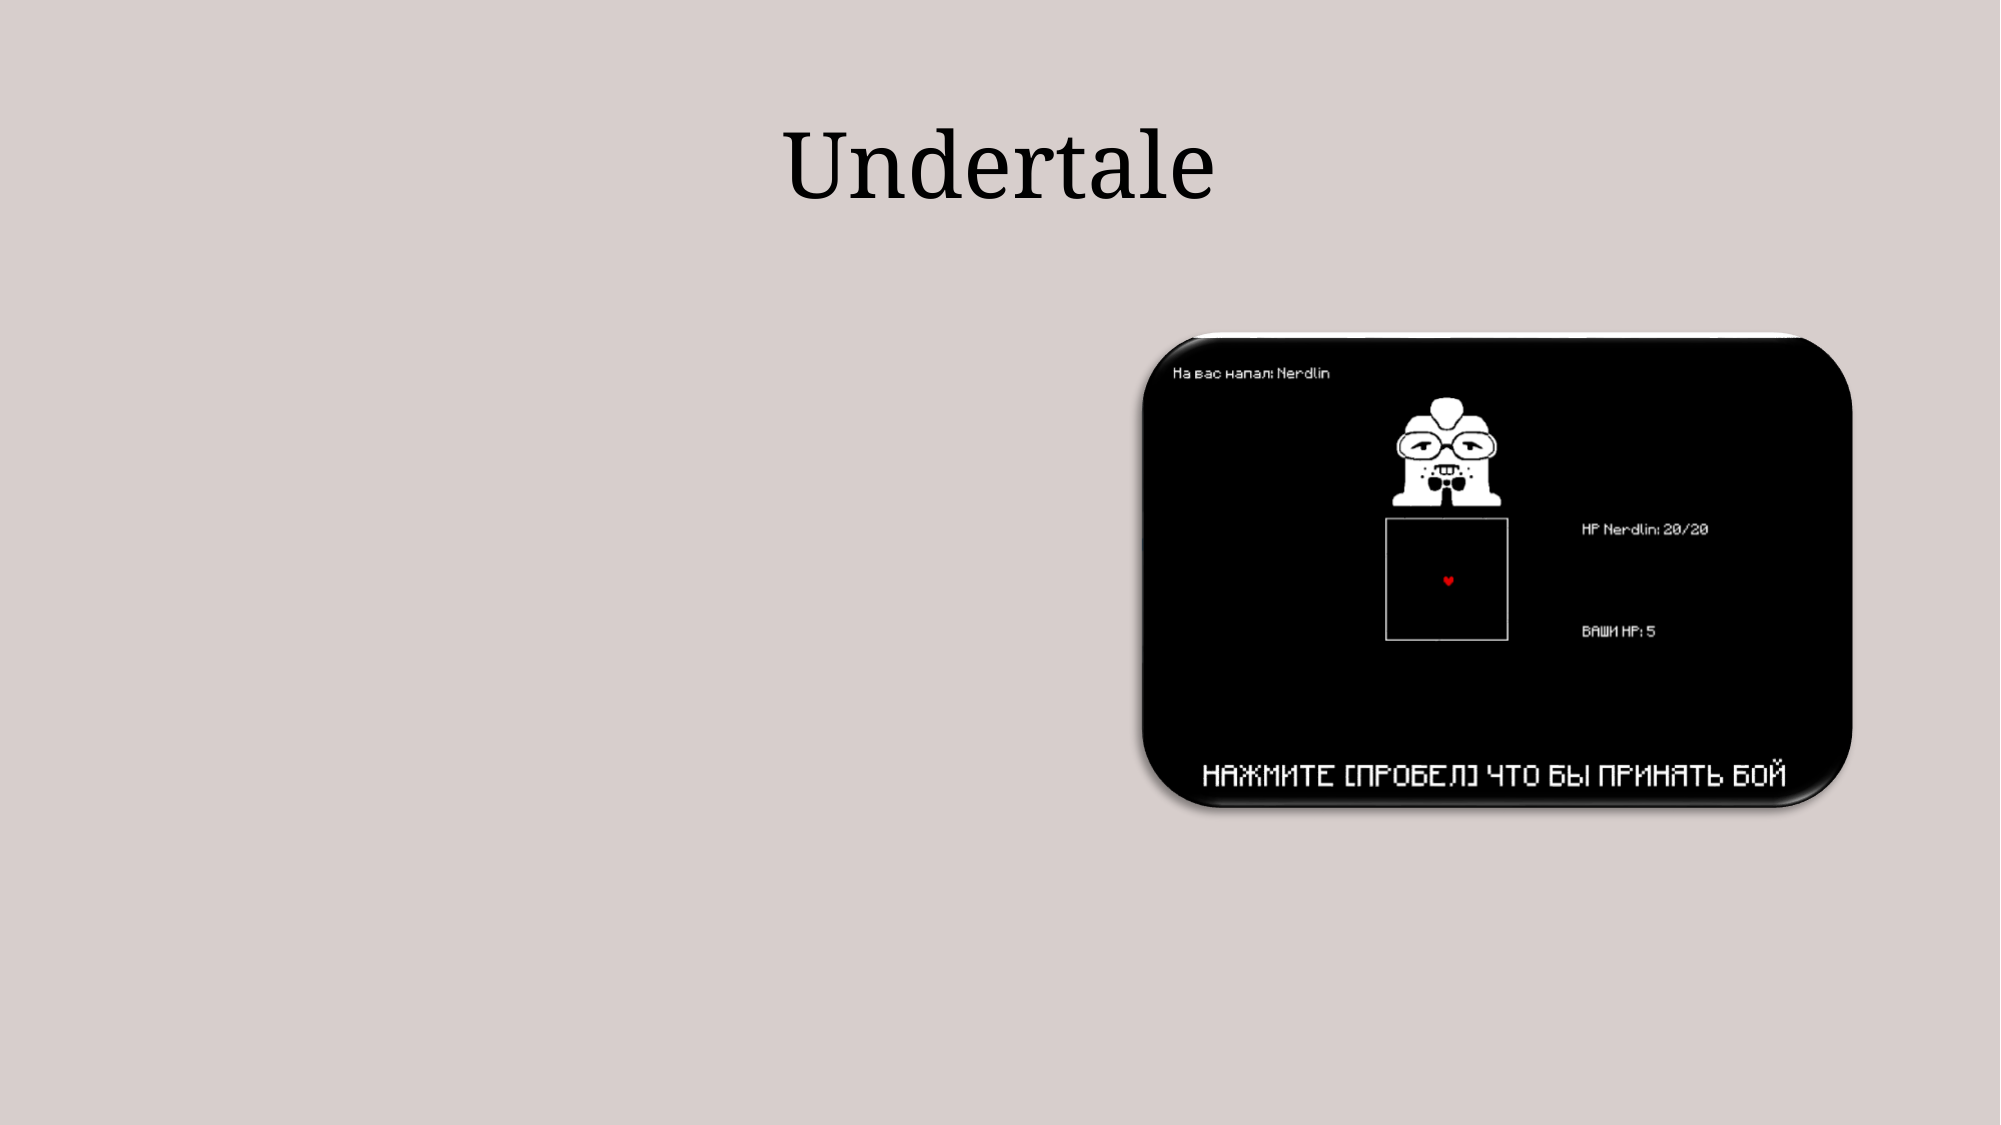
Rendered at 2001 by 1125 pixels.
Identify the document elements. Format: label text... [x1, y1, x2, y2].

title Undertale [137, 59, 1863, 278]
picture [1123, 323, 1863, 827]
